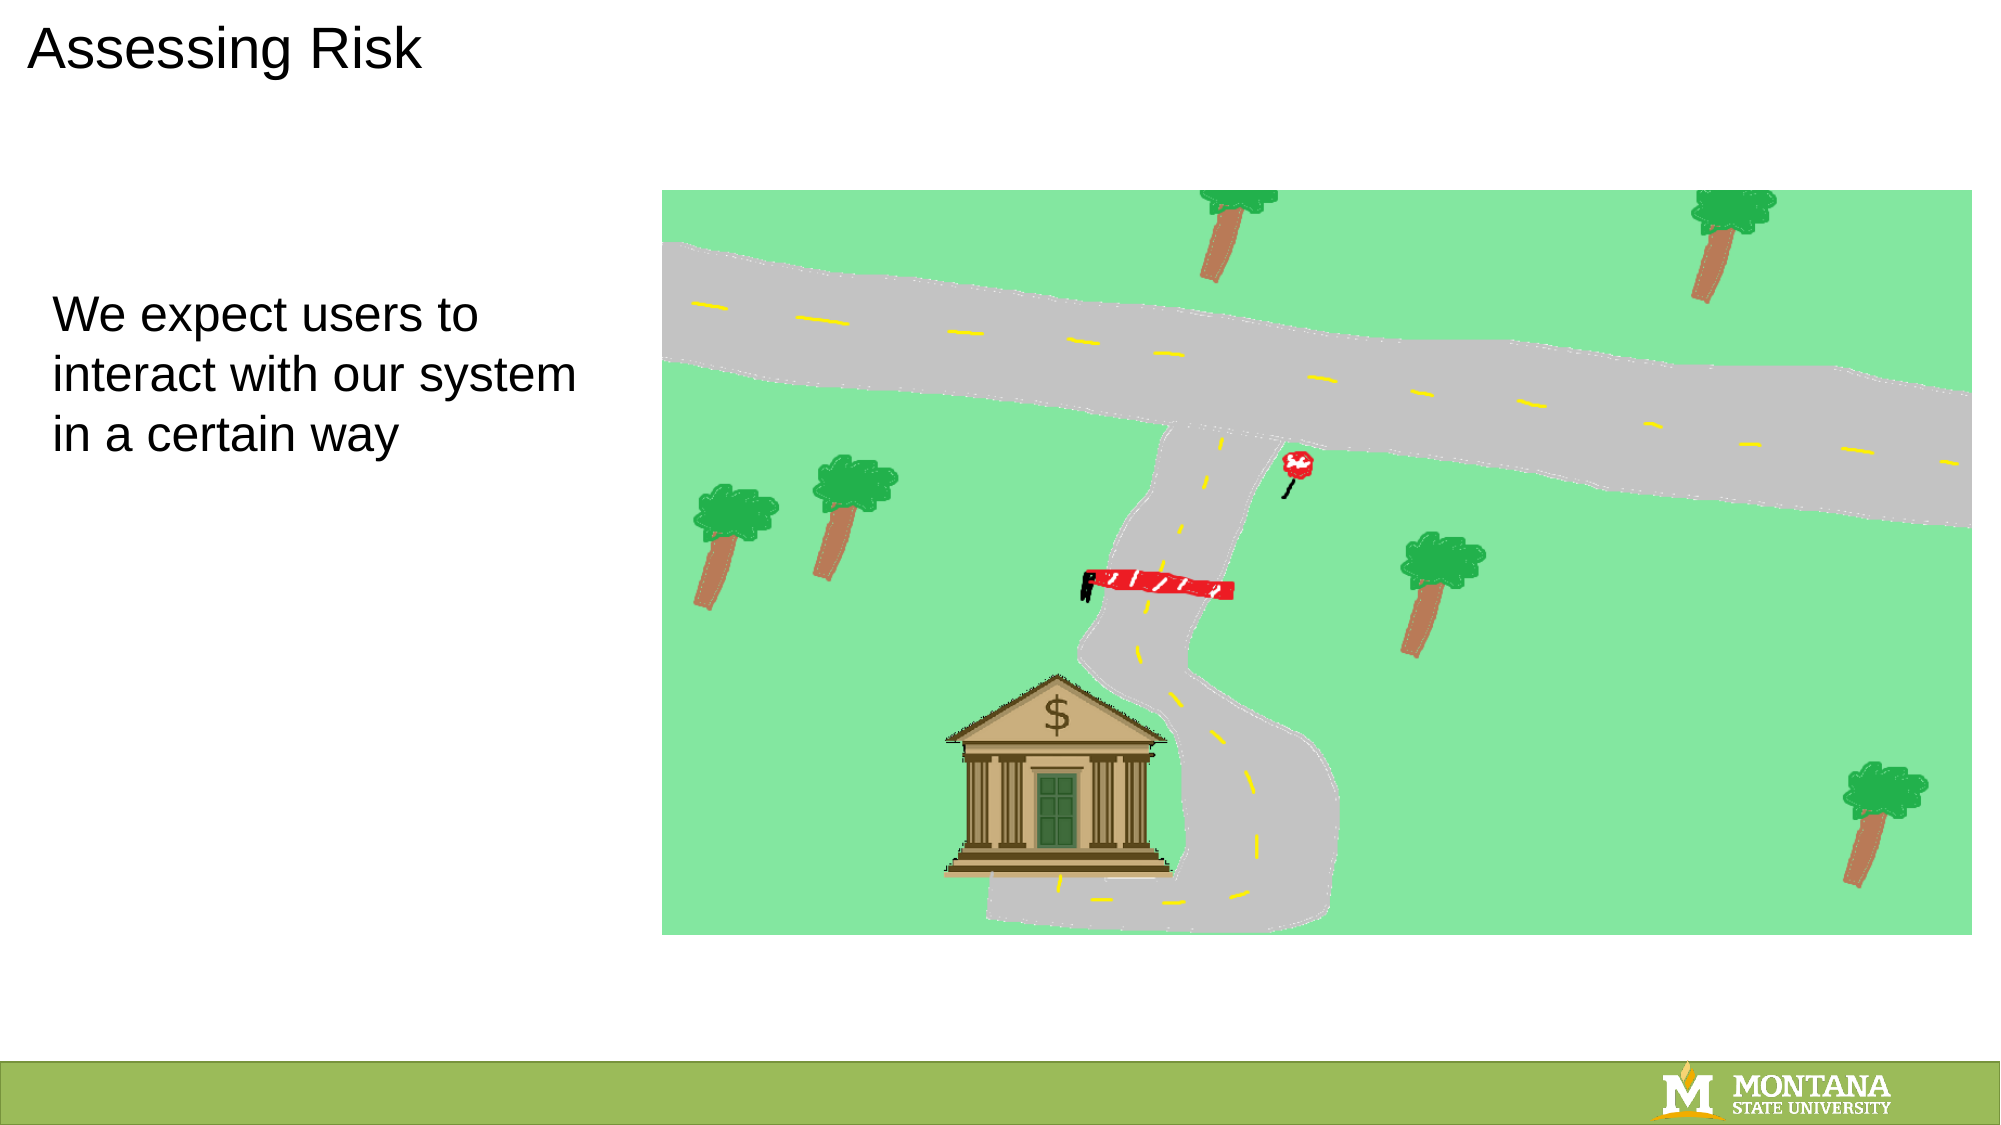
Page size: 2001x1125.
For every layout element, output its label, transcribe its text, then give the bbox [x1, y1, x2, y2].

text_box We expect users to interact with our system in a certain way [37, 274, 638, 469]
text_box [0, 1060, 1647, 1125]
picture [662, 190, 1972, 935]
picture [1649, 1060, 1892, 1122]
text_box Assessing Risk [12, 2, 825, 88]
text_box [1892, 1060, 2000, 1125]
